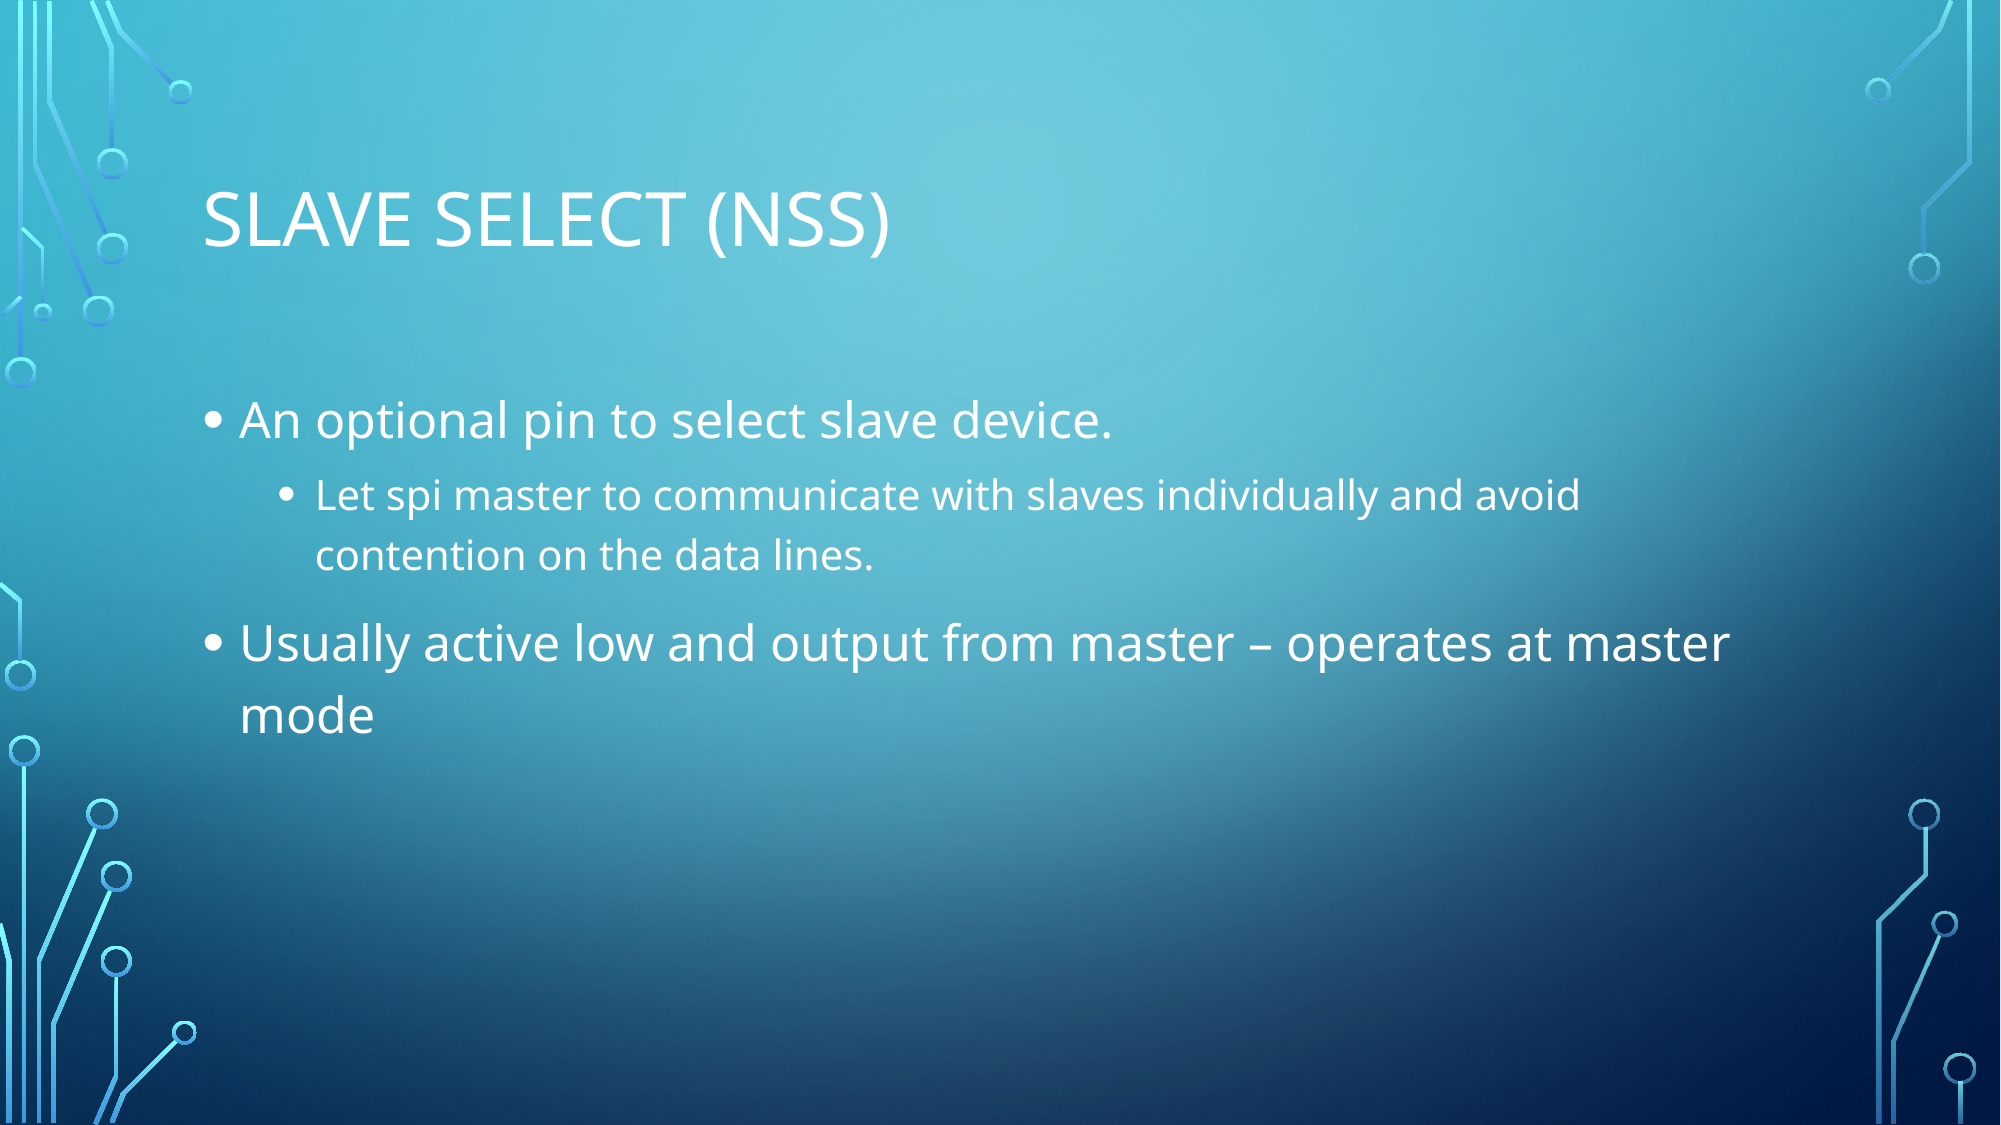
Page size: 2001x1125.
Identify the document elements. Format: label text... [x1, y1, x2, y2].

list An optional pin to select slave device. Let spi master to communicate with slaves individually and avoid contention on the data lines. Usually active low and output from master – operates at master mode [187, 369, 1813, 950]
title Slave select (NSS) [187, 101, 1813, 344]
